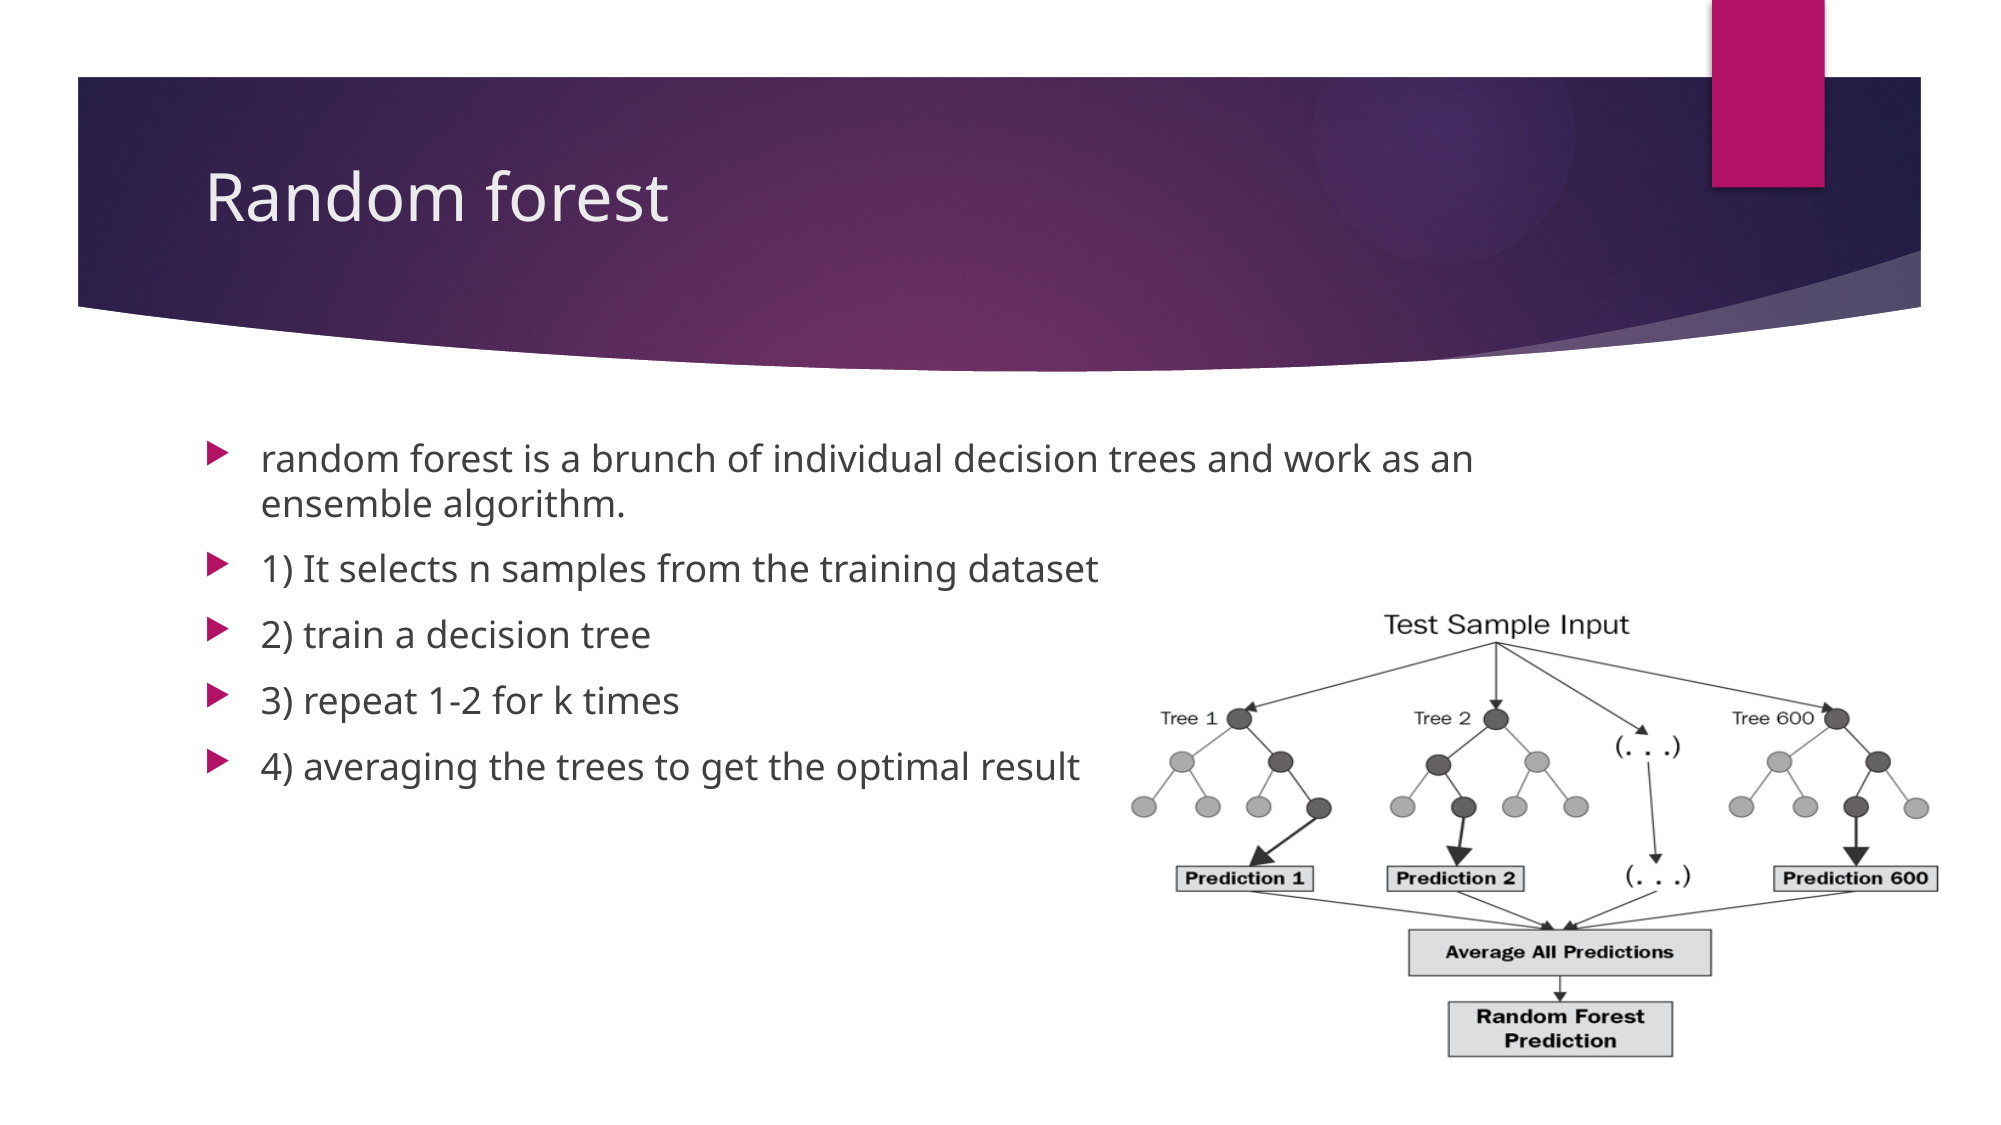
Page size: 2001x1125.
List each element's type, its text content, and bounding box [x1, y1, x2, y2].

title Random forest [189, 159, 1627, 276]
picture [1117, 601, 1953, 1069]
list random forest is a brunch of individual decision trees and work as an ensemble algorithm. 1) It selects n samples from the training dataset 2) train a decision tree 3) repeat 1-2 for k times 4) averaging the trees to get the optimal result [189, 427, 1638, 988]
